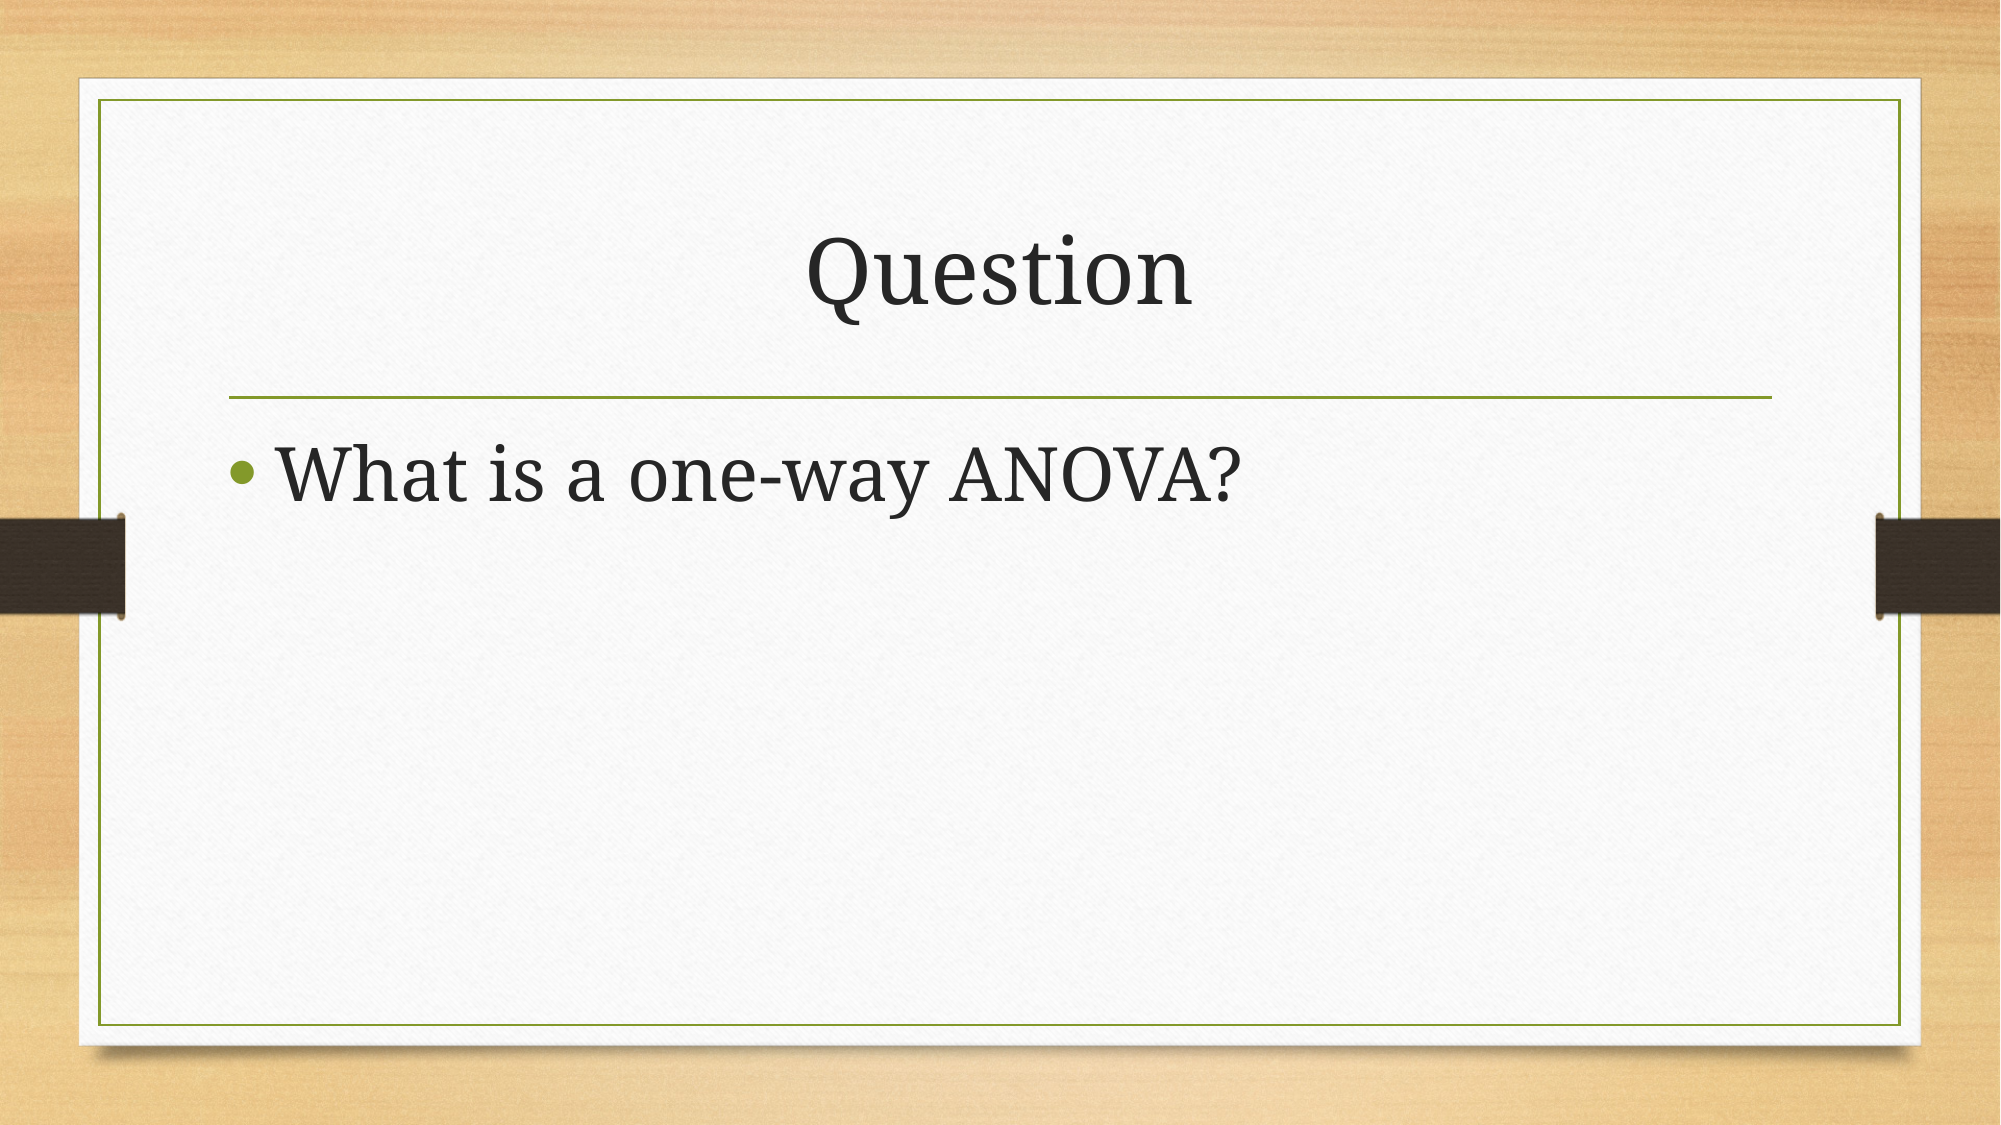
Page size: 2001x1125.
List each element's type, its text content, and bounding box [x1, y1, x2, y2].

picture [0, 0, 2001, 1125]
list What is a one-way ANOVA? [212, 419, 1788, 964]
title Question [212, 161, 1788, 375]
